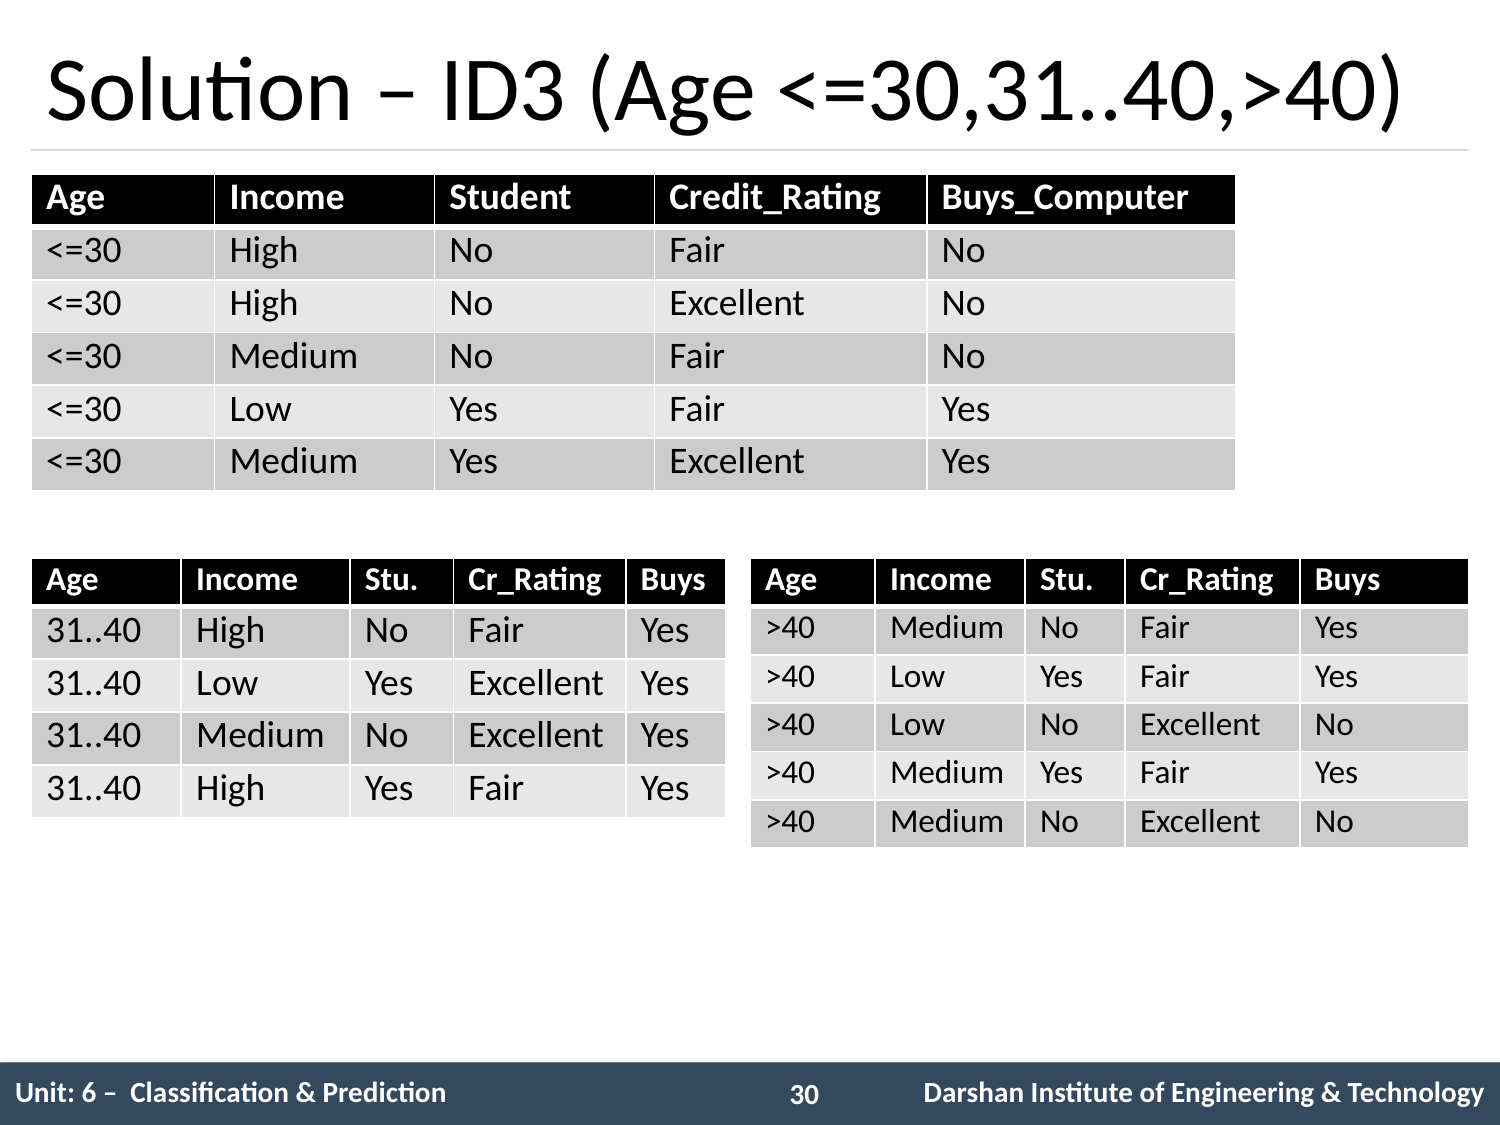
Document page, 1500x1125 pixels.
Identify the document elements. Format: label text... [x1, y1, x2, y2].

table_header Student [435, 175, 654, 224]
table_header Buys [627, 559, 725, 604]
table_cell Fair [454, 766, 625, 817]
table_header Credit_Rating [655, 175, 926, 224]
table_cell No [928, 230, 1235, 279]
table_cell No [435, 333, 654, 384]
table_cell Medium [215, 439, 434, 490]
table_cell Fair [655, 230, 926, 279]
table_cell No [351, 609, 453, 658]
table_header Stu. [1026, 559, 1124, 604]
table_cell <=30 [32, 230, 214, 279]
table_header Cr_Rating [454, 559, 625, 604]
table_cell Yes [1026, 656, 1124, 702]
table_cell No [351, 713, 453, 764]
table_cell Yes [928, 386, 1235, 437]
table_cell Excellent [454, 713, 625, 764]
table_cell Excellent [1126, 801, 1299, 847]
table_cell Fair [655, 386, 926, 437]
table_cell No [928, 333, 1235, 384]
table_cell Excellent [655, 281, 926, 332]
table_cell No [1301, 704, 1468, 751]
table_cell >40 [751, 752, 874, 799]
table_cell Fair [1126, 752, 1299, 799]
table_header Cr_Rating [1126, 559, 1299, 604]
table_cell Yes [1301, 752, 1468, 799]
table_header Income [876, 559, 1024, 604]
table_header Age [32, 175, 214, 224]
table_cell Fair [1126, 656, 1299, 702]
table_cell No [928, 281, 1235, 332]
table_cell Yes [1301, 656, 1468, 702]
table_cell Yes [627, 609, 725, 658]
table_cell No [435, 281, 654, 332]
table_cell Medium [876, 801, 1024, 847]
table_cell 31..40 [32, 660, 180, 711]
table_cell >40 [751, 609, 874, 654]
table_cell >40 [751, 704, 874, 751]
table_cell High [182, 609, 349, 658]
table_cell High [215, 230, 434, 279]
table_cell >40 [751, 656, 874, 702]
table_cell No [1026, 704, 1124, 751]
table_cell Yes [1026, 752, 1124, 799]
table_cell Yes [351, 766, 453, 817]
table_cell <=30 [32, 281, 214, 332]
table_header Income [182, 559, 349, 604]
table_cell Yes [435, 386, 654, 437]
table_cell 31..40 [32, 609, 180, 658]
table_cell No [435, 230, 654, 279]
table_cell Low [215, 386, 434, 437]
table_cell Low [876, 656, 1024, 702]
table_cell Medium [876, 752, 1024, 799]
table_cell High [215, 281, 434, 332]
table_cell Excellent [655, 439, 926, 490]
table_cell Medium [182, 713, 349, 764]
title Solution – ID3 (Age <=30,31..40,>40) [31, 17, 1469, 150]
table_cell Fair [655, 333, 926, 384]
table_cell Yes [627, 713, 725, 764]
table_cell Low [876, 704, 1024, 751]
table_cell No [1026, 609, 1124, 654]
table_cell <=30 [32, 333, 214, 384]
table_cell Medium [215, 333, 434, 384]
table_cell <=30 [32, 386, 214, 437]
table_header Stu. [351, 559, 453, 604]
table_cell Yes [627, 766, 725, 817]
table_header Buys_Computer [928, 175, 1235, 224]
table_cell Yes [1301, 609, 1468, 654]
table_cell Fair [1126, 609, 1299, 654]
table_cell Medium [876, 609, 1024, 654]
table_cell Yes [627, 660, 725, 711]
table_cell High [182, 766, 349, 817]
table_cell Yes [928, 439, 1235, 490]
table_cell Fair [454, 609, 625, 658]
table_cell <=30 [32, 439, 214, 490]
table_header Age [751, 559, 874, 604]
table_cell 31..40 [32, 713, 180, 764]
table_header Age [32, 559, 180, 604]
table_cell Excellent [1126, 704, 1299, 751]
table_cell >40 [751, 801, 874, 847]
table_cell 31..40 [32, 766, 180, 817]
table_header Income [215, 175, 434, 224]
table_cell Low [182, 660, 349, 711]
table_cell No [1301, 801, 1468, 847]
table_cell Yes [435, 439, 654, 490]
table_cell No [1026, 801, 1124, 847]
table_cell Excellent [454, 660, 625, 711]
table_cell Yes [351, 660, 453, 711]
table_header Buys [1301, 559, 1468, 604]
